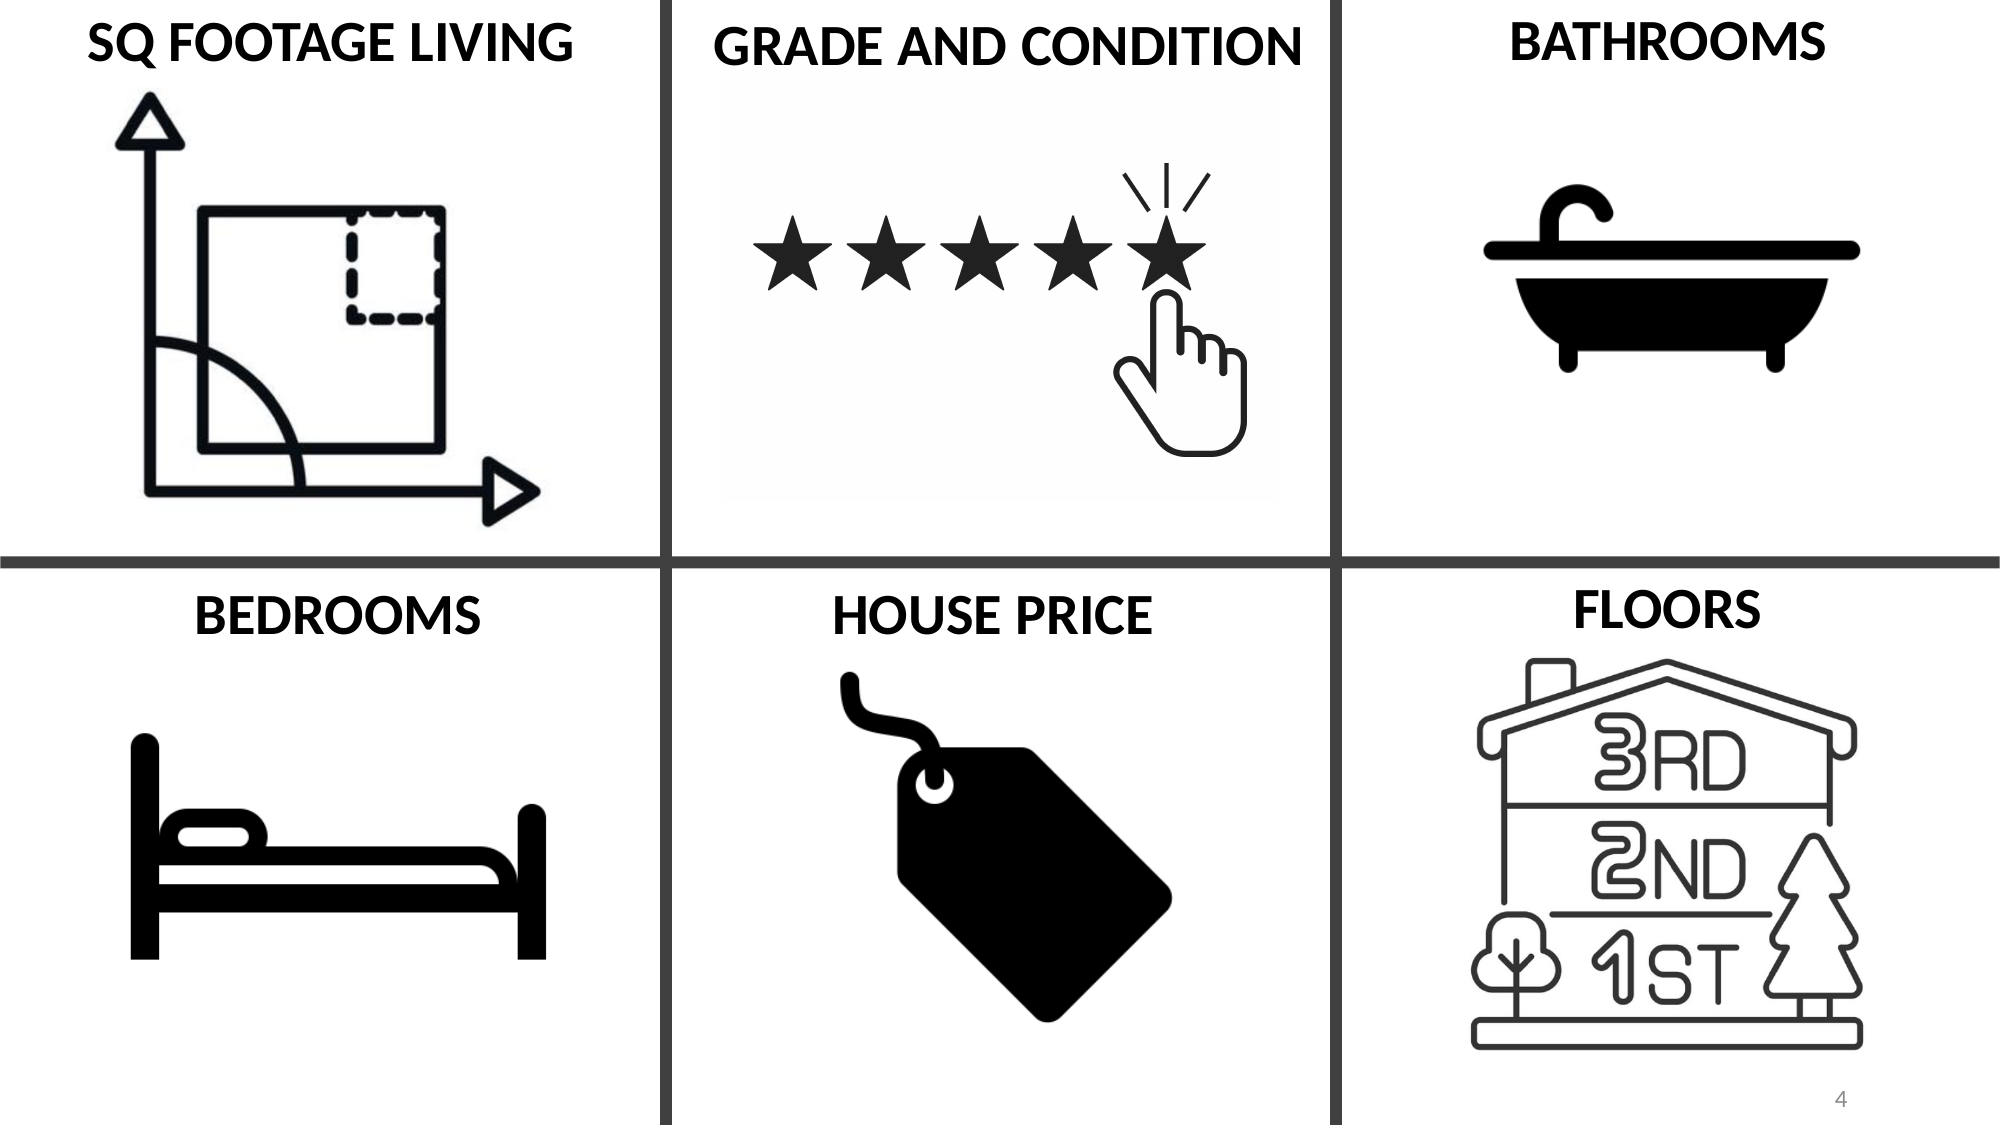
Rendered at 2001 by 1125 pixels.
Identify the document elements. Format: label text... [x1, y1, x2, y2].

text_box [659, 0, 673, 555]
picture [720, 55, 1279, 501]
text_box [1329, 569, 1343, 1125]
picture [1446, 52, 1898, 505]
text_box SQ FOOTAGE LIVING [20, 0, 643, 81]
picture [112, 620, 565, 1073]
picture [1431, 620, 1913, 1073]
slide_number 4 [1412, 1067, 1863, 1125]
picture [91, 79, 572, 531]
picture [779, 620, 1232, 1073]
text_box [659, 569, 673, 1125]
text_box BEDROOMS [27, 568, 650, 654]
text_box [1329, 0, 1343, 555]
text_box [0, 555, 2000, 569]
text_box GRADE AND CONDITION [697, 0, 1320, 85]
text_box FLOORS [1356, 562, 1979, 648]
text_box BATHROOMS [1357, 0, 1980, 80]
text_box HOUSE PRICE [682, 568, 1305, 654]
